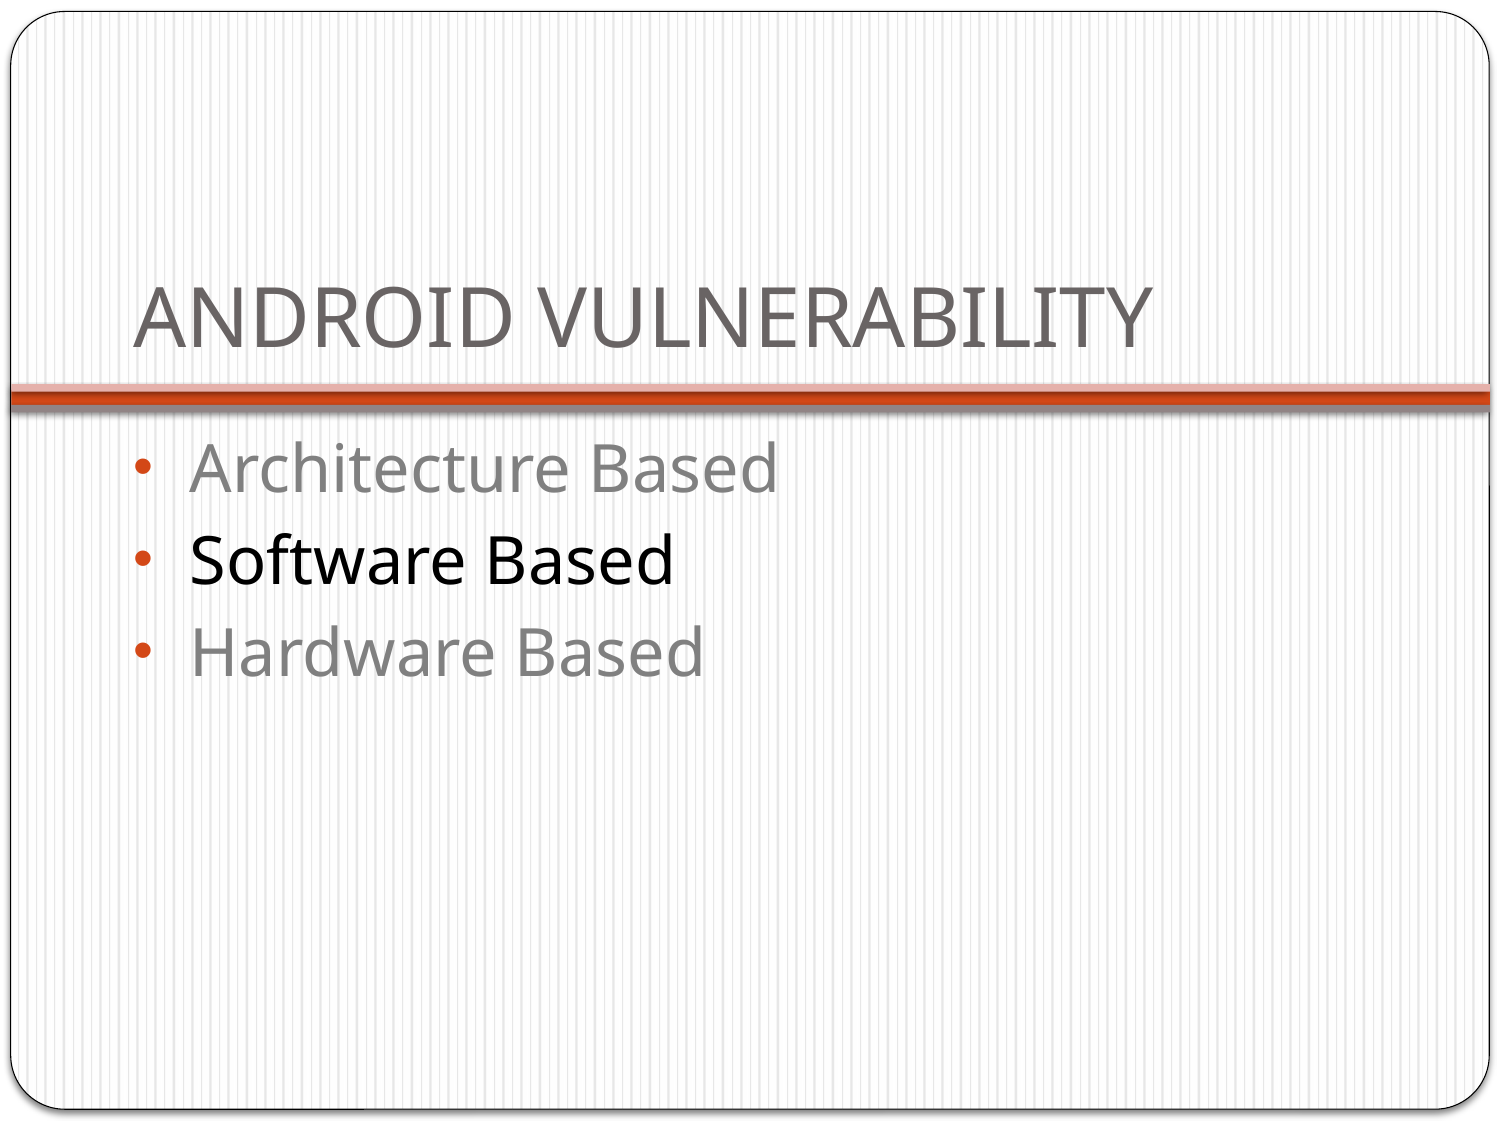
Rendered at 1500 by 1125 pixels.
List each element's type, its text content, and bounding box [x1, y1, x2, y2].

title Android Vulnerability [118, 156, 1394, 380]
list Architecture Based Software Based Hardware Based [118, 417, 1394, 875]
